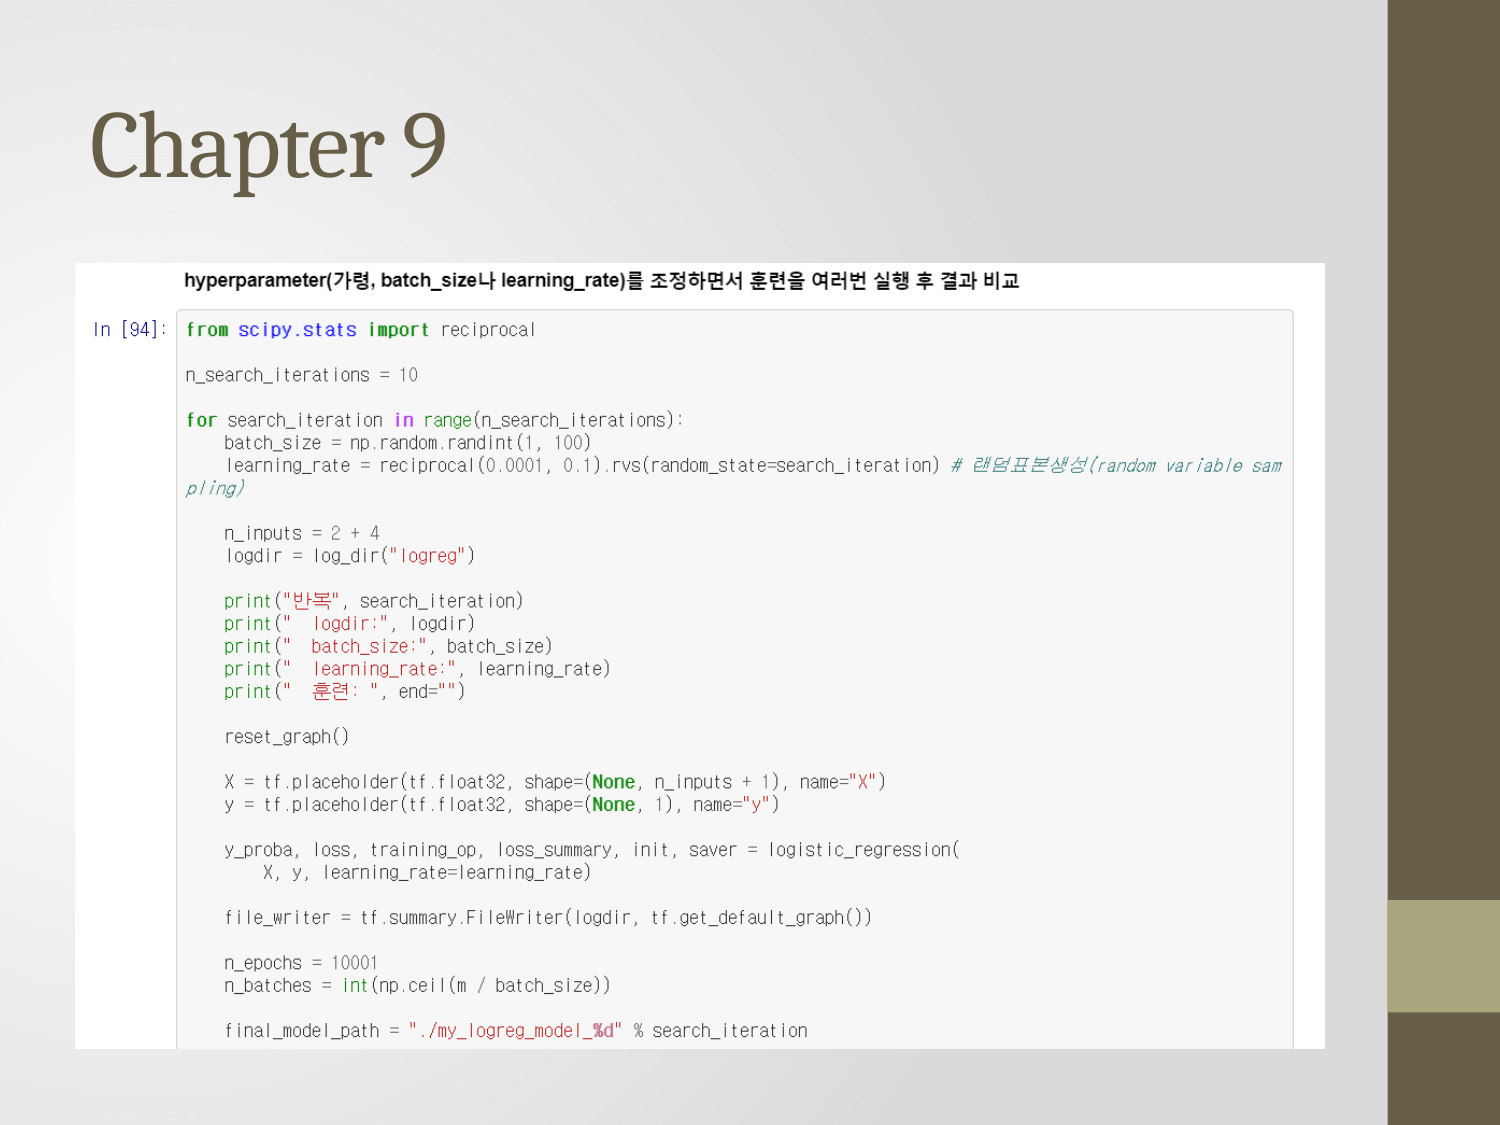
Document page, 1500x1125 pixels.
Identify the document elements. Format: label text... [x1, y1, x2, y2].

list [74, 263, 1326, 1050]
title Chapter 9 [75, 45, 1325, 233]
